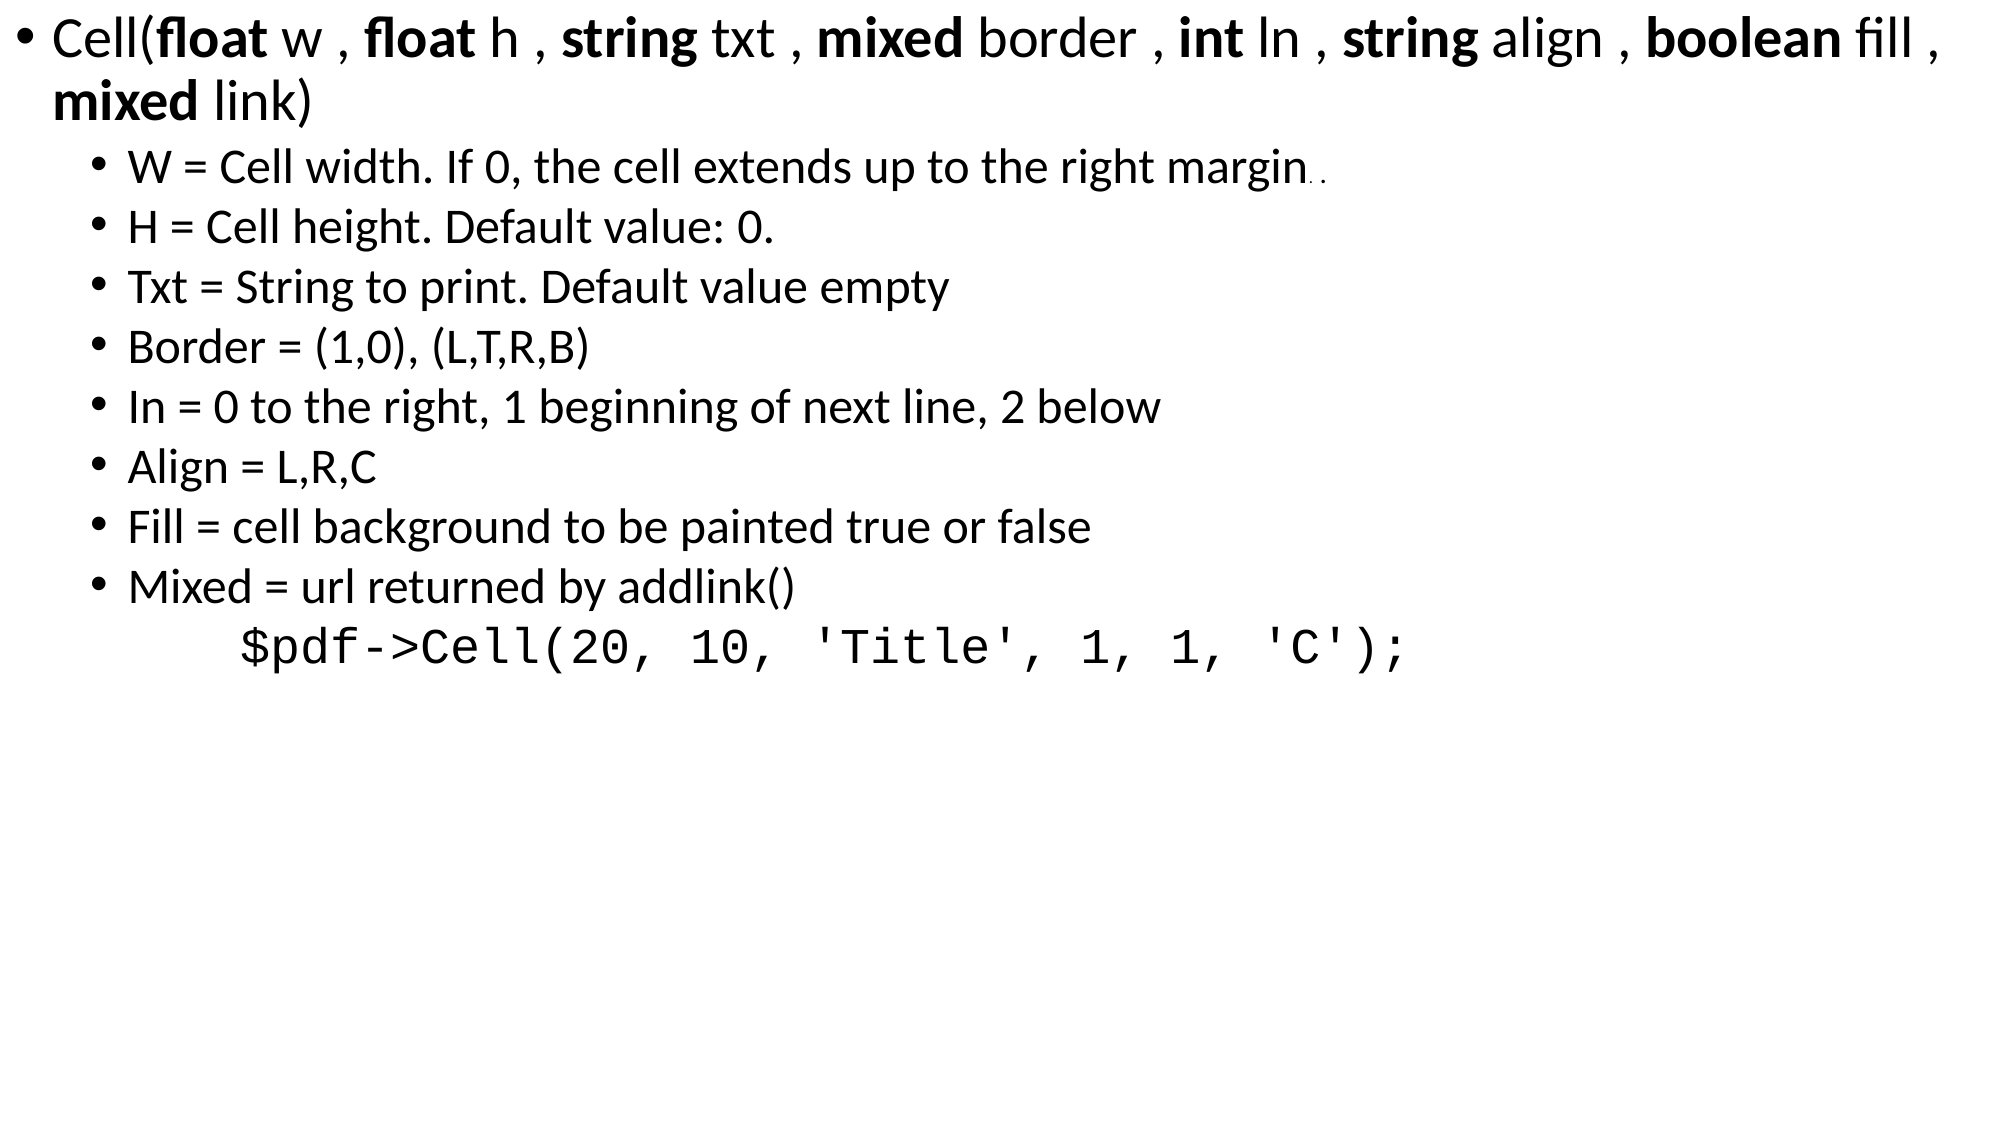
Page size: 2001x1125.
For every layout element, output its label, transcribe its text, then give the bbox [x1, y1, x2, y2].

list Cell(float w , float h , string txt , mixed border , int ln , string align , boolean fill , mixed link) W = Cell width. If 0, the cell extends up to the right margin. . H = Cell height. Default value: 0. Txt = String to print. Default value empty Border = (1,0), (L,T,R,B) In = 0 to the right, 1 beginning of next line, 2 below Align = L,R,C Fill = cell background to be painted true or false Mixed = url returned by addlink() $pdf->Cell(20, 10, 'Title', 1, 1, 'C'); [0, 0, 2000, 1125]
